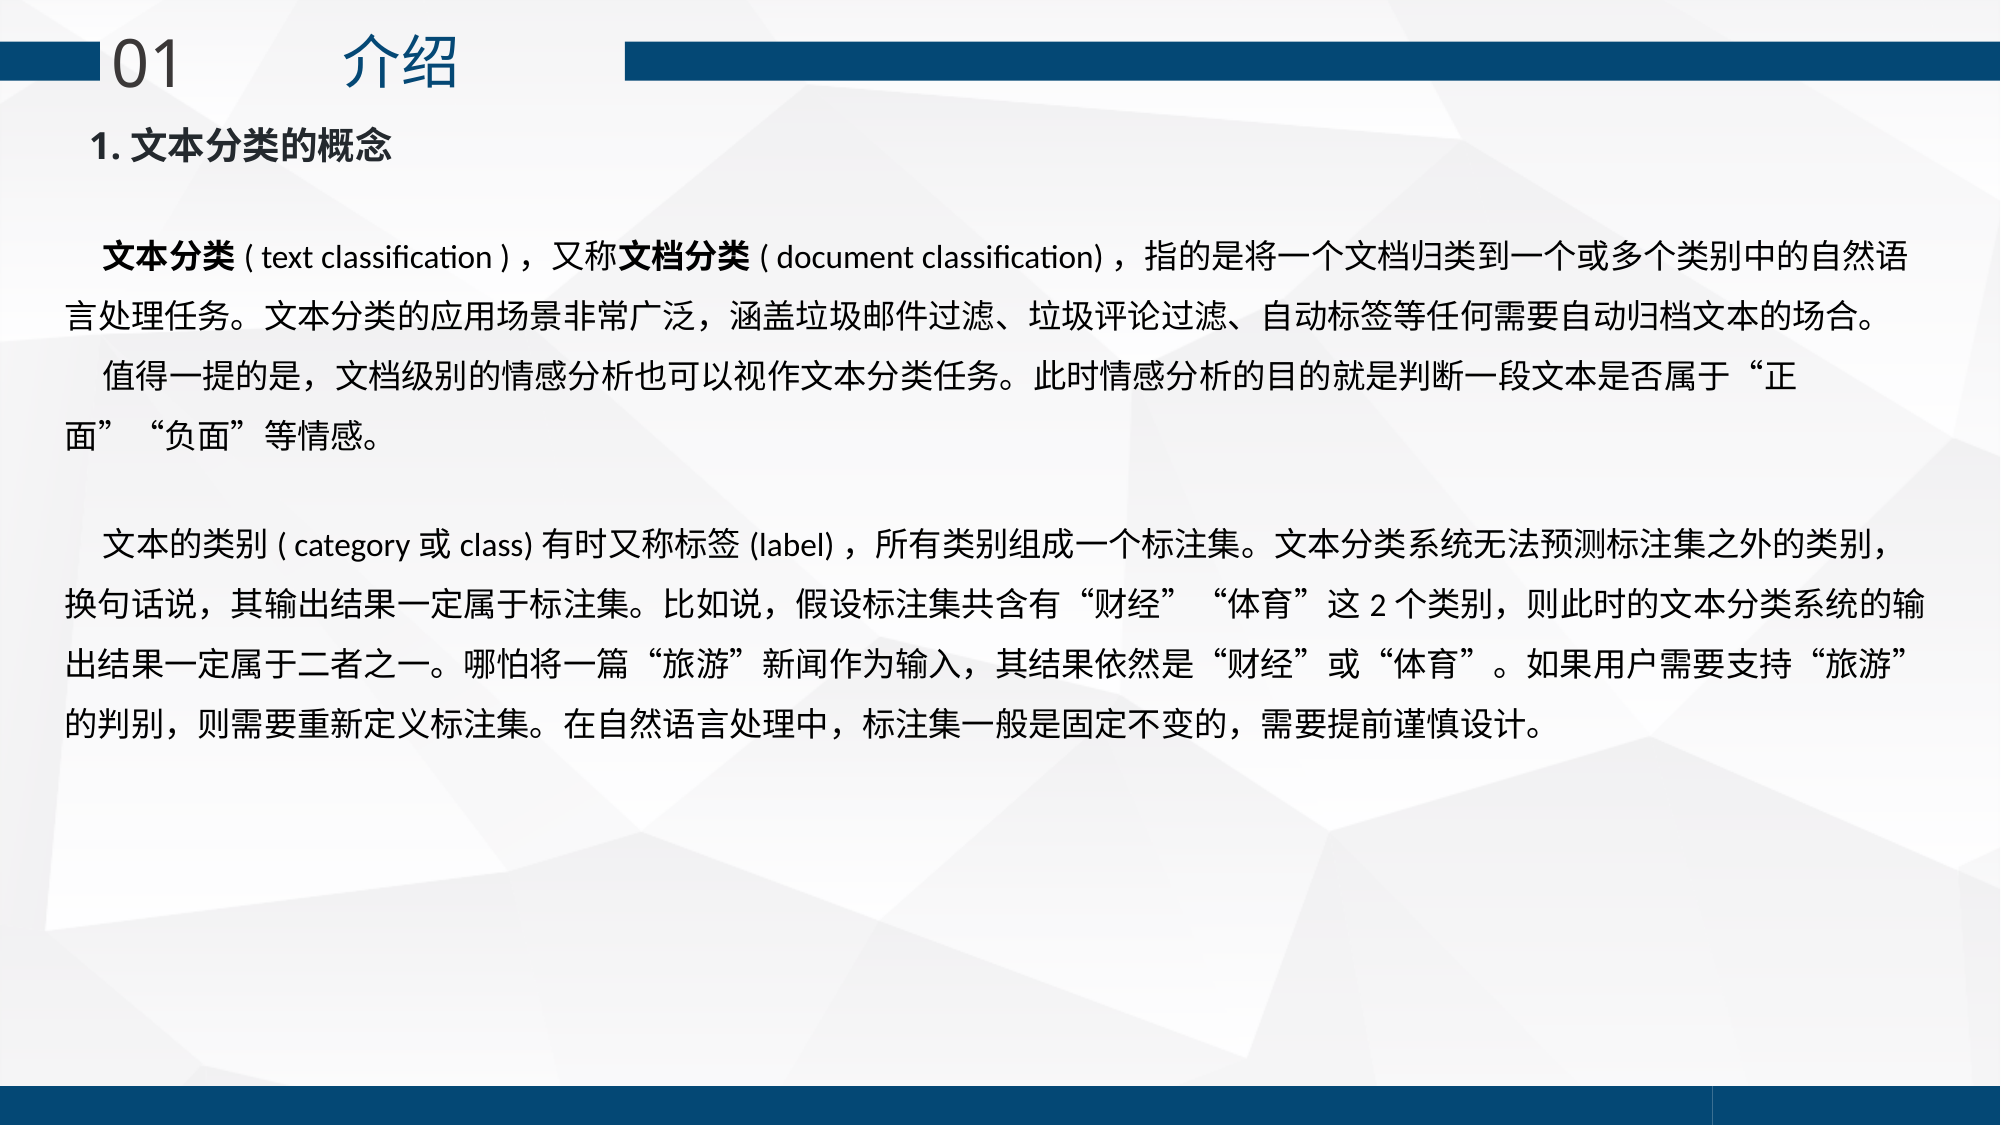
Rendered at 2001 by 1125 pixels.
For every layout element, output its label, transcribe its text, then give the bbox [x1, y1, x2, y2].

text_box [1713, 1085, 2000, 1125]
picture [0, 0, 2001, 1125]
text_box [672, 41, 2000, 82]
text_box 文本分类( text classification )，又称文档分类( document classification)，指的是将一个文档归类到一个或多个类别中的自然语言处理任务。文本分类的应用场景非常广泛，涵盖垃圾邮件过滤、垃圾评论过滤、自动标签等任何需要自动归档文本的场合。 值得一提的是，文档级别的情感分析也可以视作文本分类任务。此时情感分析的目的就是判断一段文本是否属于“正 面”“负面”等情感。 [49, 208, 1930, 463]
text_box [0, 41, 90, 82]
text_box 文本的类别( category或class)有时又称标签(label)，所有类别组成一个标注集。文本分类系统无法预测标注集之外的类别，换句话说，其输出结果一定属于标注集。比如说，假设标注集共含有“财经”“体育”这2个类别，则此时的文本分类系统的输出结果一定属于二者之一。哪怕将一篇“旅游”新闻作为输入，其结果依然是“财经”或“体育”。如果用户需要支持“旅游”的判别，则需要重新定义标注集。在自然语言处理中，标注集一般是固定不变的，需要提前谨慎设计。 [50, 495, 1946, 750]
text_box [0, 1085, 1713, 1125]
text_box 1.文本分类的概念 [74, 114, 408, 174]
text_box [90, 13, 672, 110]
